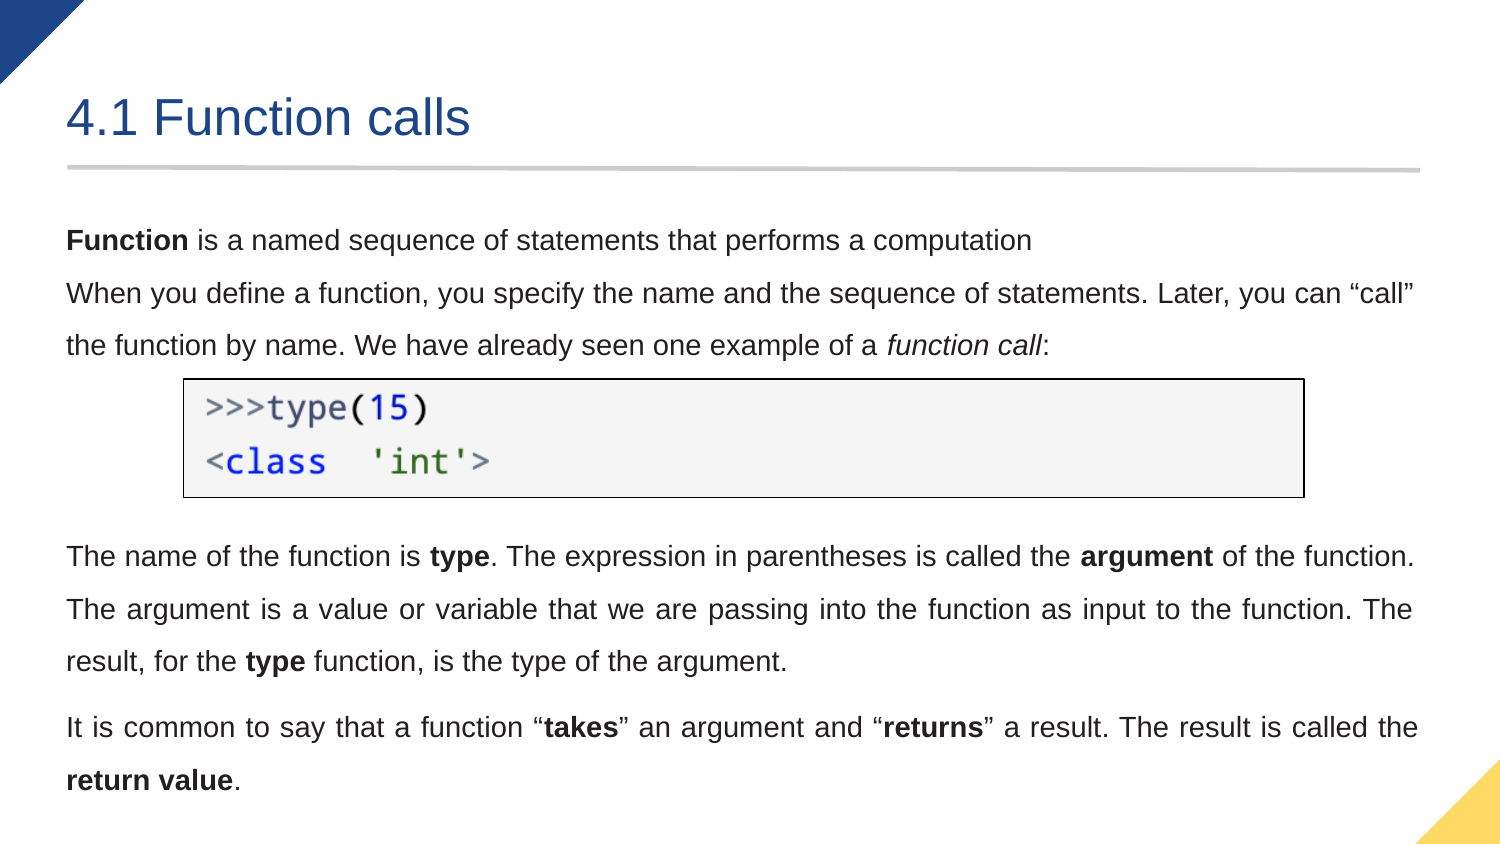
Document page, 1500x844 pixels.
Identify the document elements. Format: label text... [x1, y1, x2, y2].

picture [183, 379, 1304, 498]
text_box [67, 166, 1421, 171]
title 4.1 Function calls [51, 72, 1449, 167]
text_box [1416, 760, 1500, 844]
list Function is a named sequence of statements that performs a computation When you define a function, you specify the name and the sequence of statements. Later, you can “call” the function by name. We have already seen one example of a function call: The name of the function is type. The expression in parentheses is called the argument of the function. The argument is a value or variable that we are passing into the function as input to the function. The result, for the type function, is the type of the argument. It is common to say that a function “takes” an argument and “returns” a result. The result is called the return value. [51, 189, 1449, 807]
text_box [0, 0, 84, 84]
